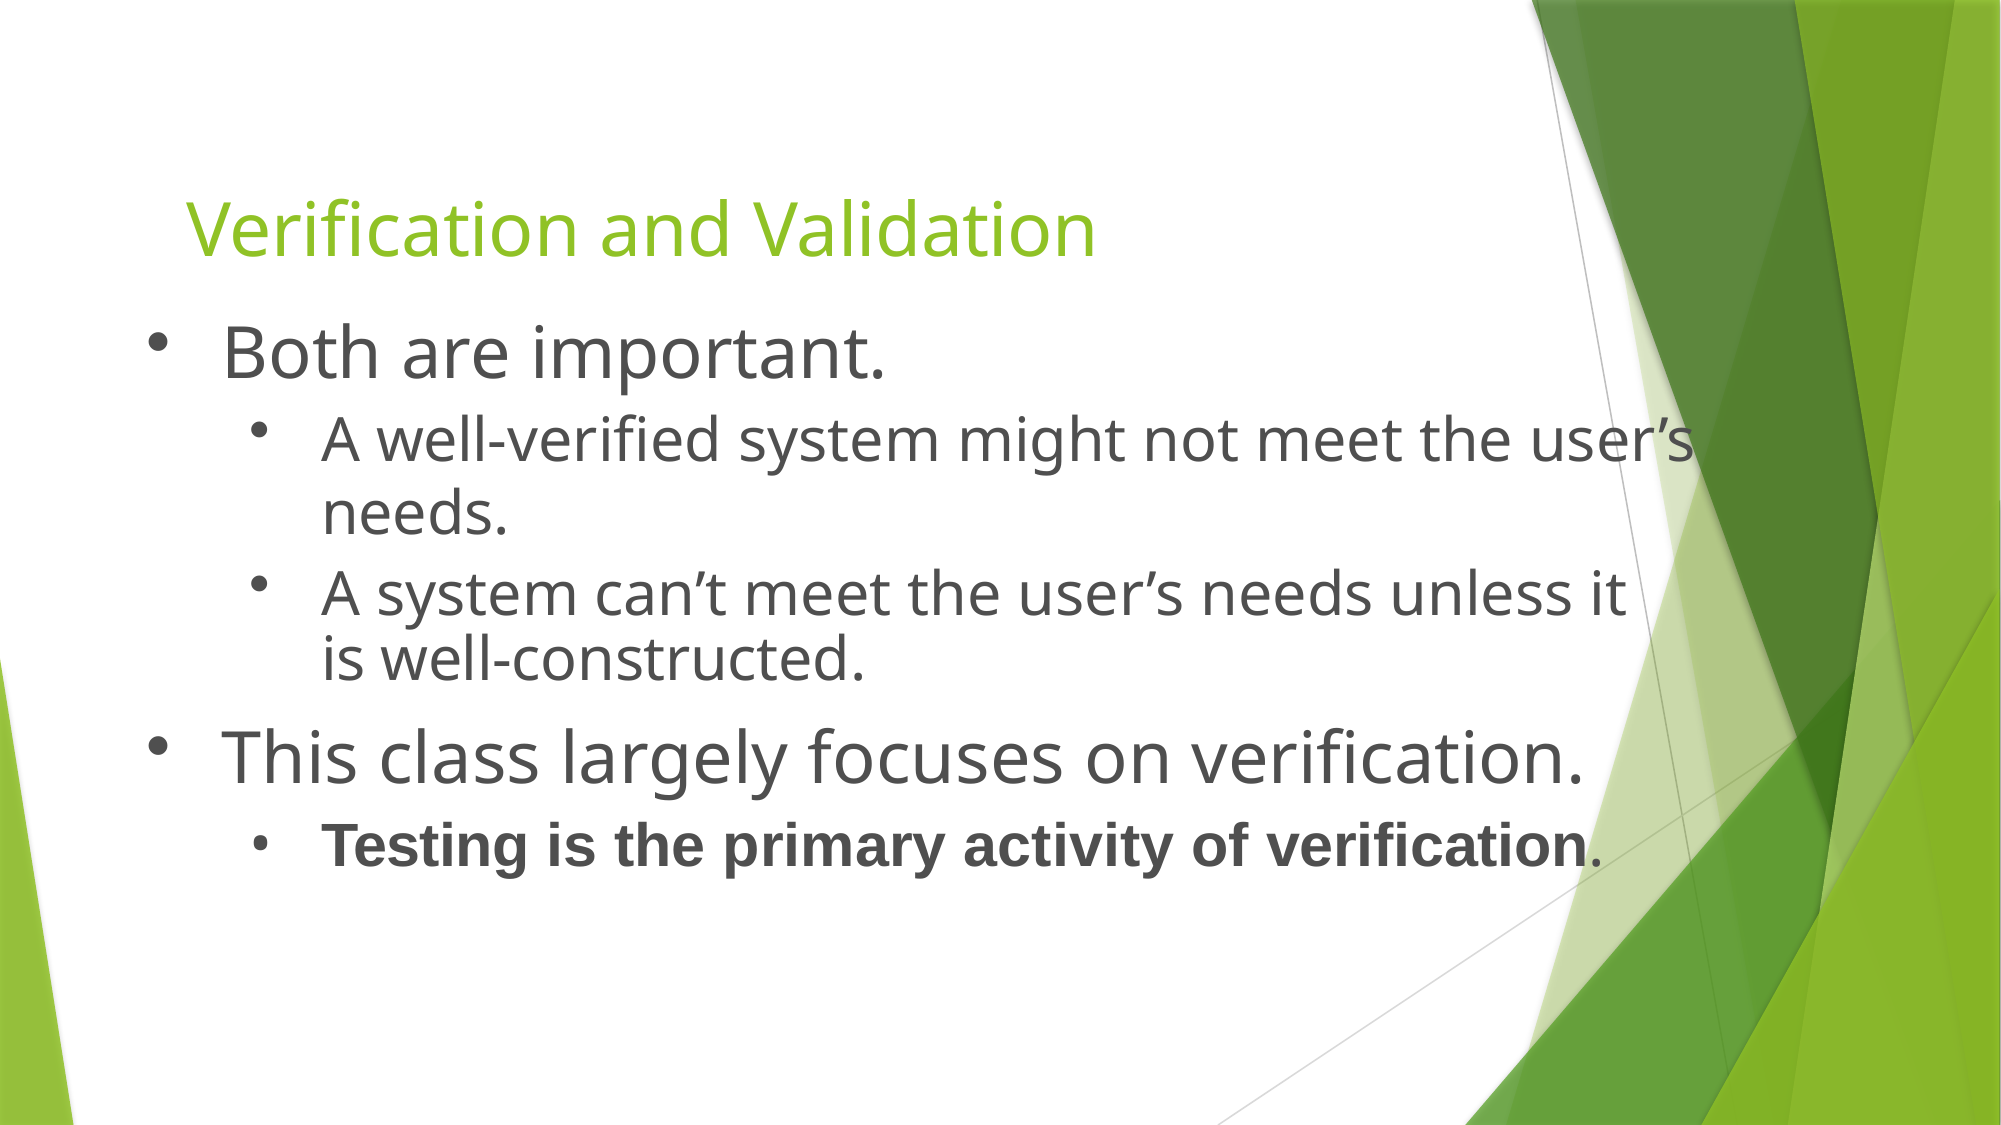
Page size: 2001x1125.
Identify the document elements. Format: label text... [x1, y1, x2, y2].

title Verification and Validation [183, 129, 2000, 321]
slide_number 24 [1409, 879, 1522, 1125]
text_box Both are important. A well-verified system might not meet the user’s needs. A system can’t meet the user’s needs unless it is well-constructed. This class largely focuses on verification. Testing is the primary activity of verification. [143, 295, 1815, 879]
